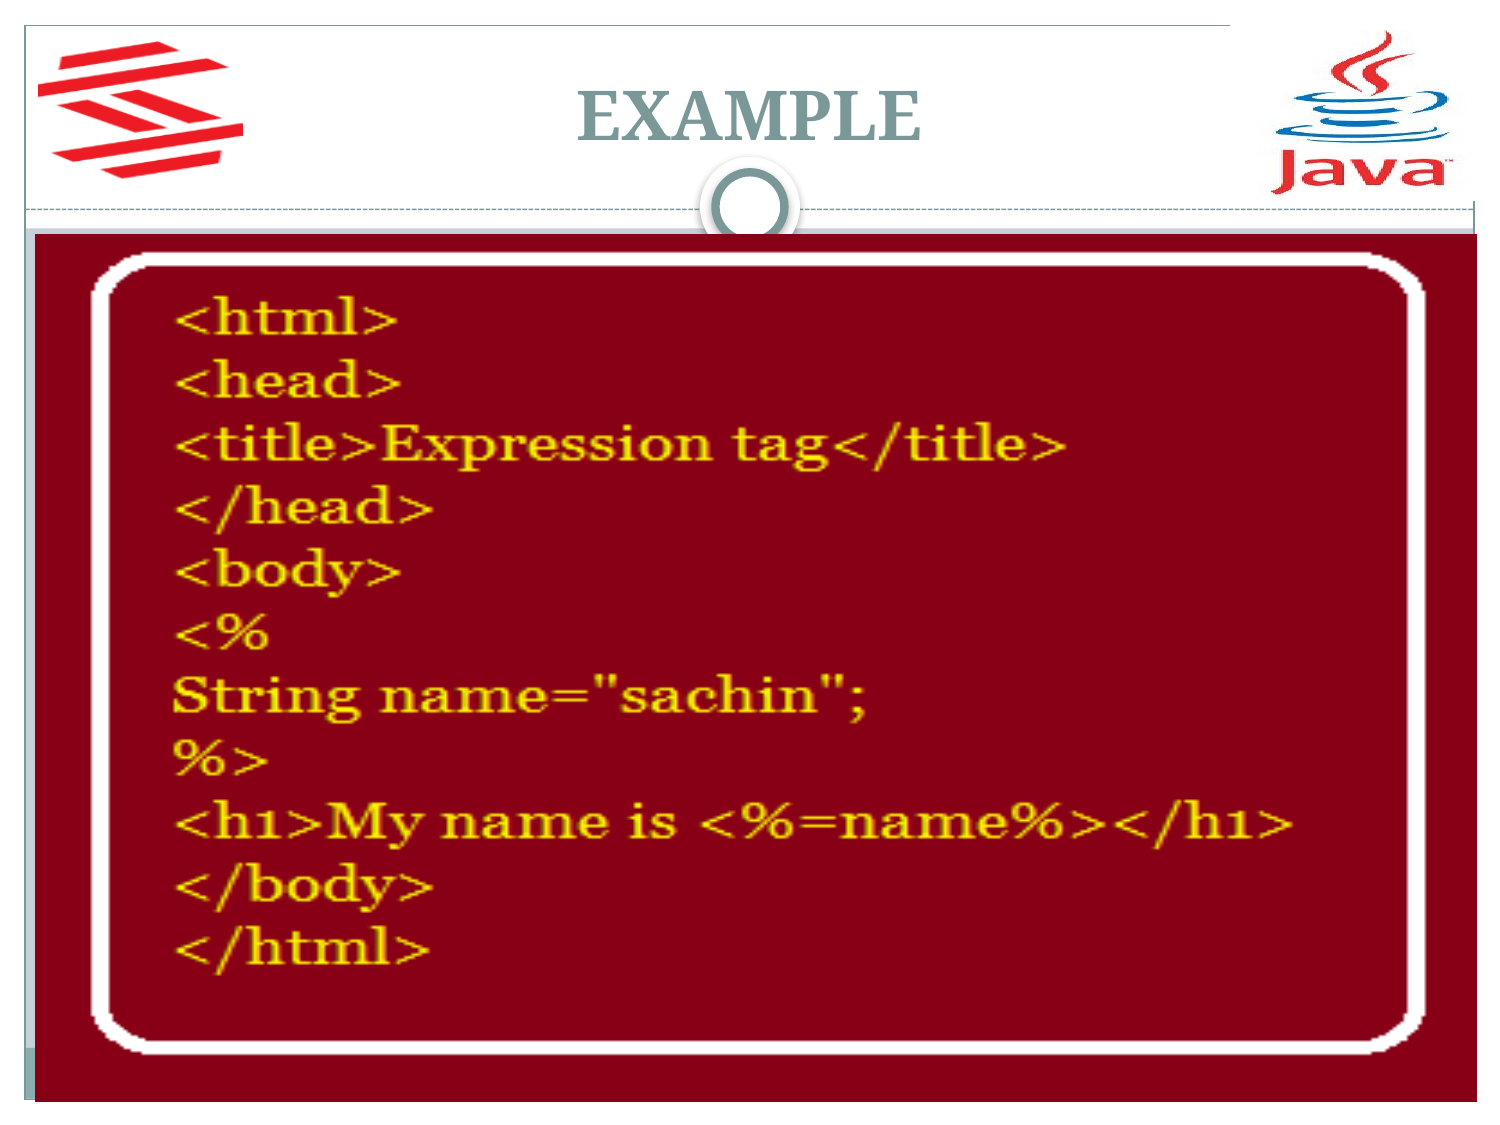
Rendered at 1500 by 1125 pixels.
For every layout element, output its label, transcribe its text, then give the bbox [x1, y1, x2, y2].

picture [37, 40, 243, 185]
title EXAMPLE [237, 37, 1223, 162]
picture [1230, 23, 1483, 201]
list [34, 234, 1477, 1102]
